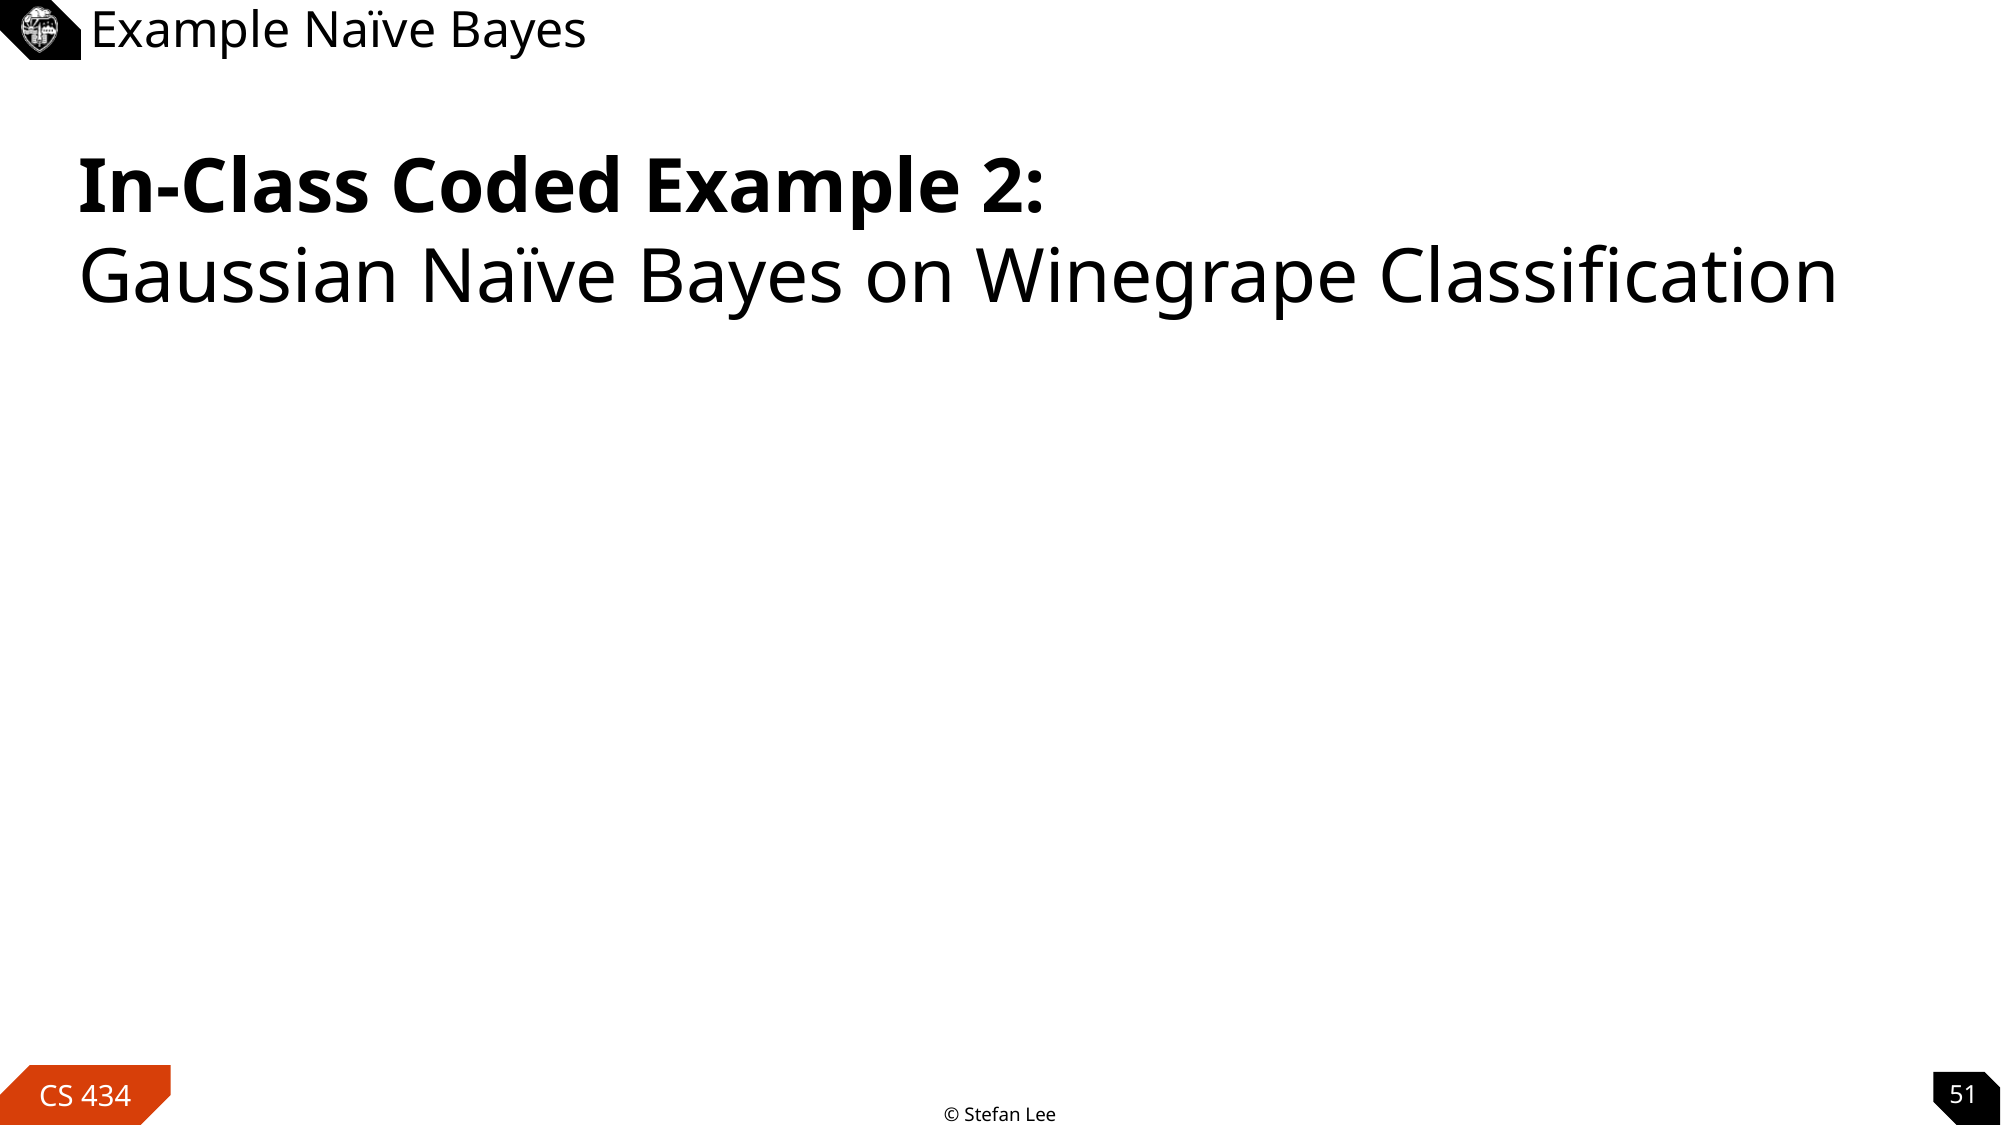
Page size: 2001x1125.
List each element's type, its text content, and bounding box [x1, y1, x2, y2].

title Example Naïve Bayes [0, 1, 1699, 61]
text_box In-Class Coded Example 2: Gaussian Naïve Bayes on Winegrape Classification [63, 130, 1937, 326]
slide_number 51 [1933, 1071, 1994, 1119]
